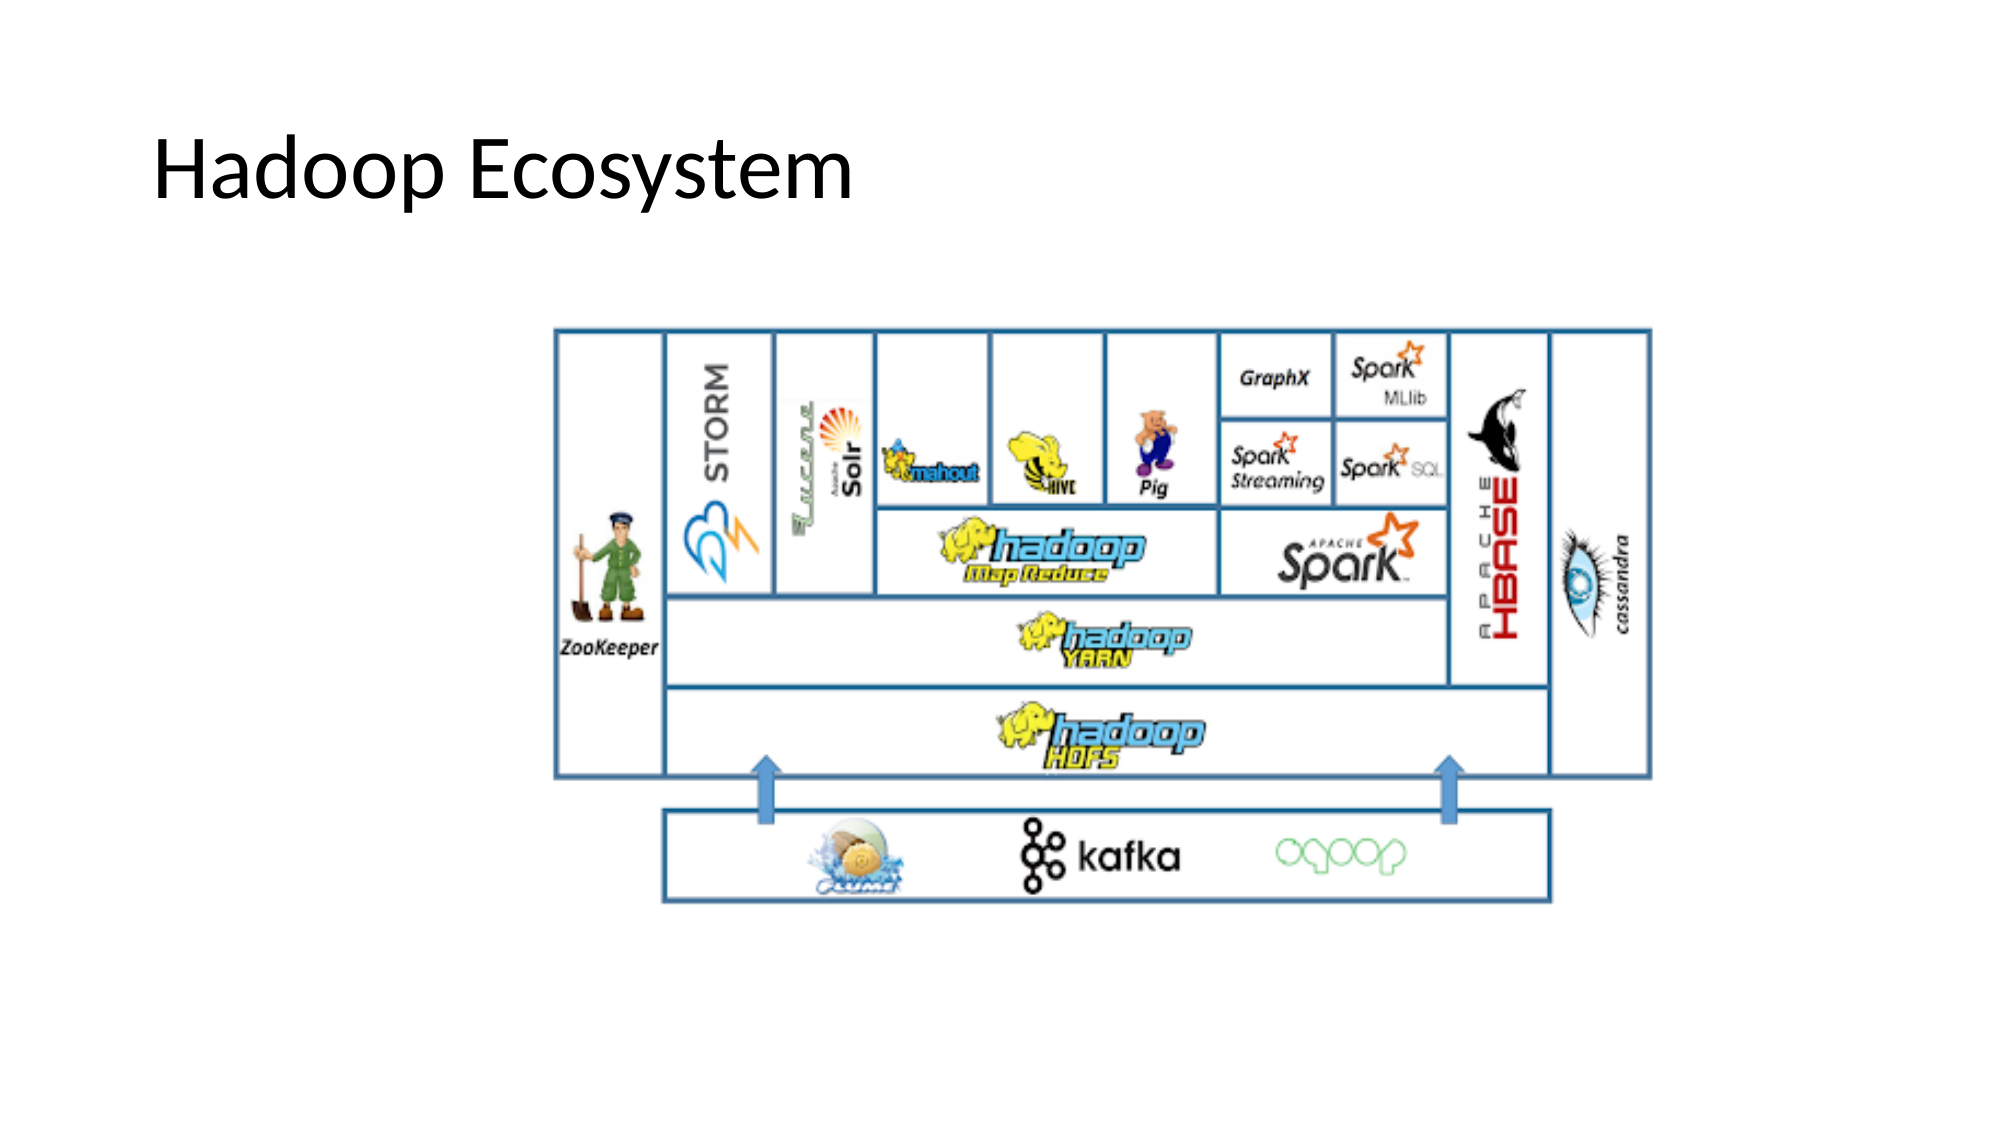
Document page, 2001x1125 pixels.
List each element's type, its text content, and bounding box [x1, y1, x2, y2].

title Hadoop Ecosystem [137, 59, 1863, 278]
picture [542, 311, 1664, 917]
